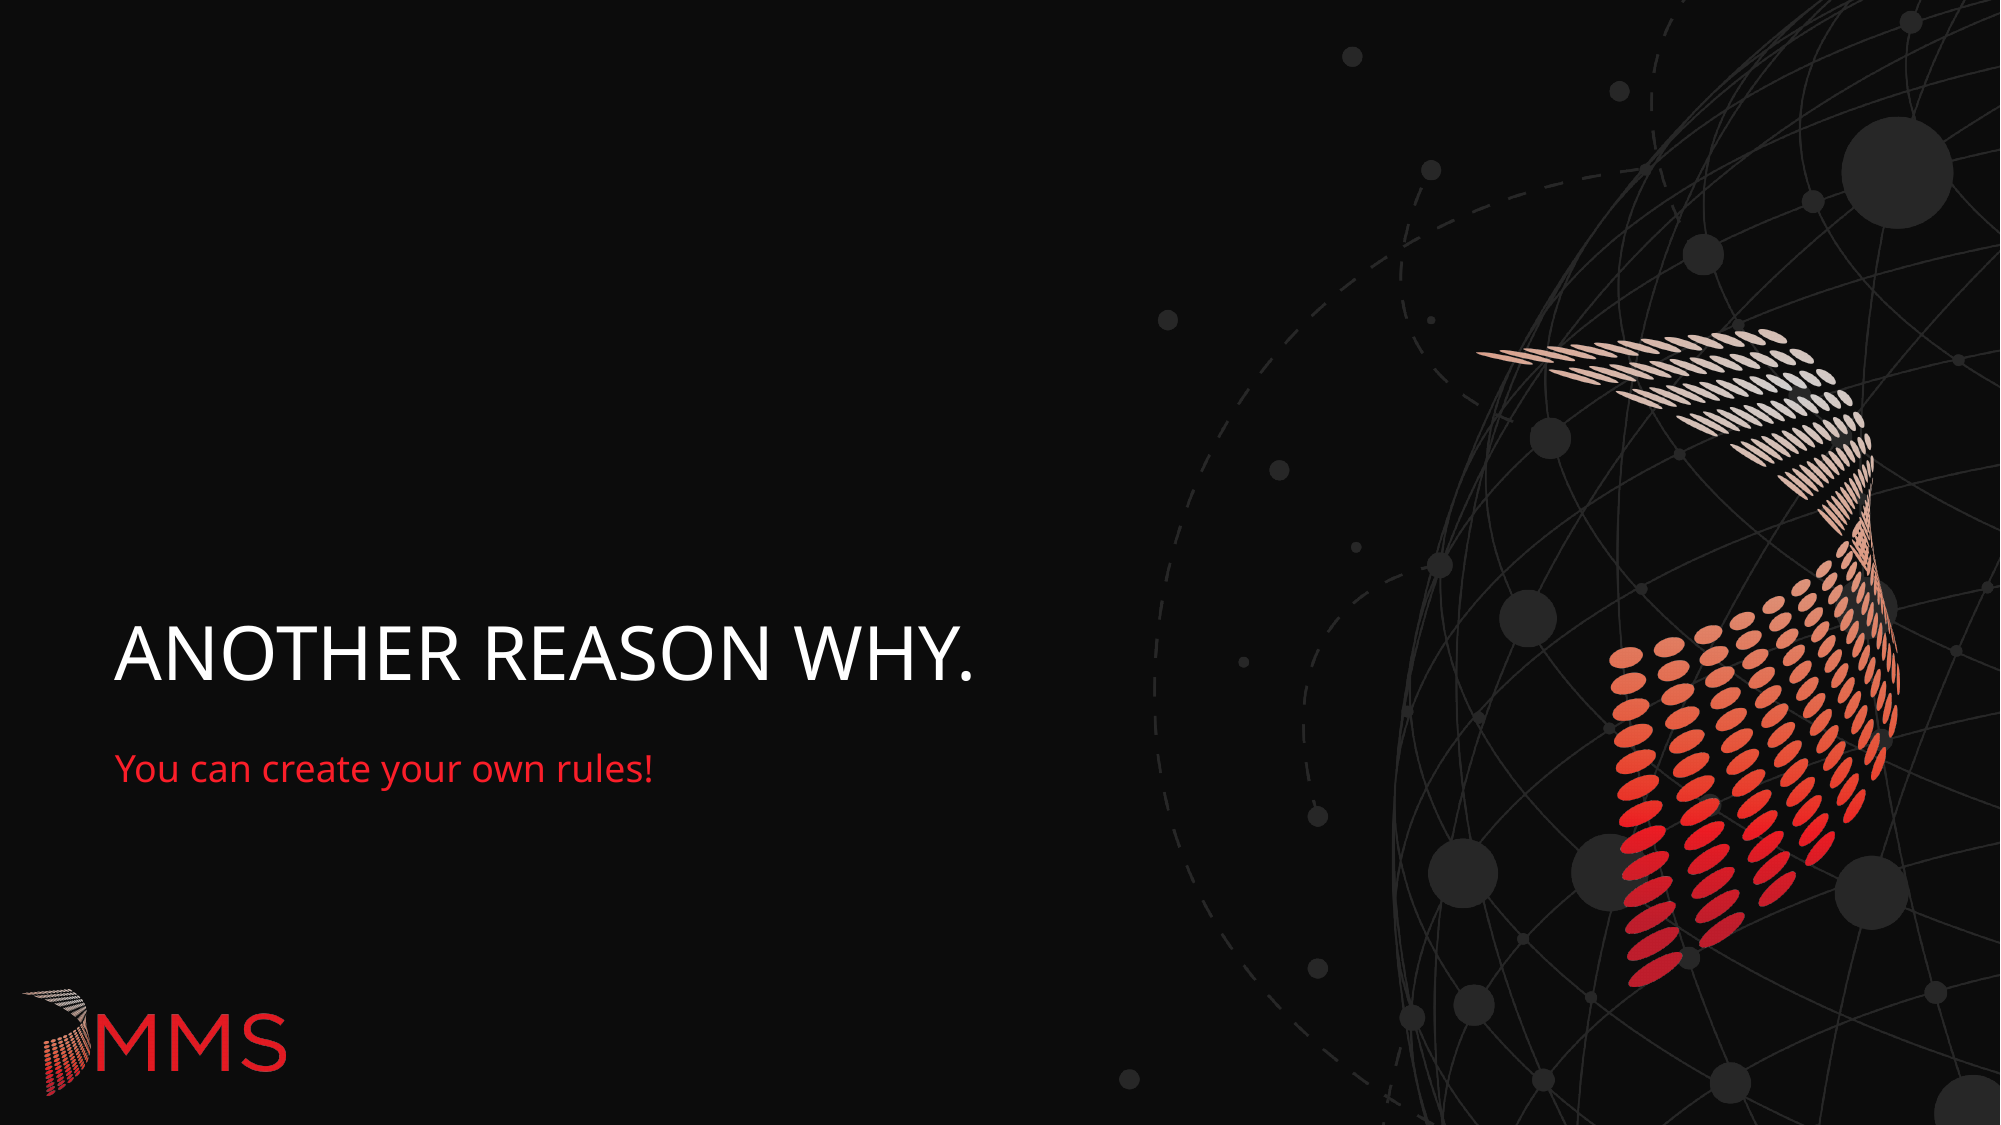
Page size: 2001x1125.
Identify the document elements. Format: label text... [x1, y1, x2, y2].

title Another Reason Why. [99, 329, 1513, 704]
list You can create your own rules! [99, 737, 1513, 984]
picture [1119, 0, 2000, 1125]
picture [22, 989, 286, 1096]
